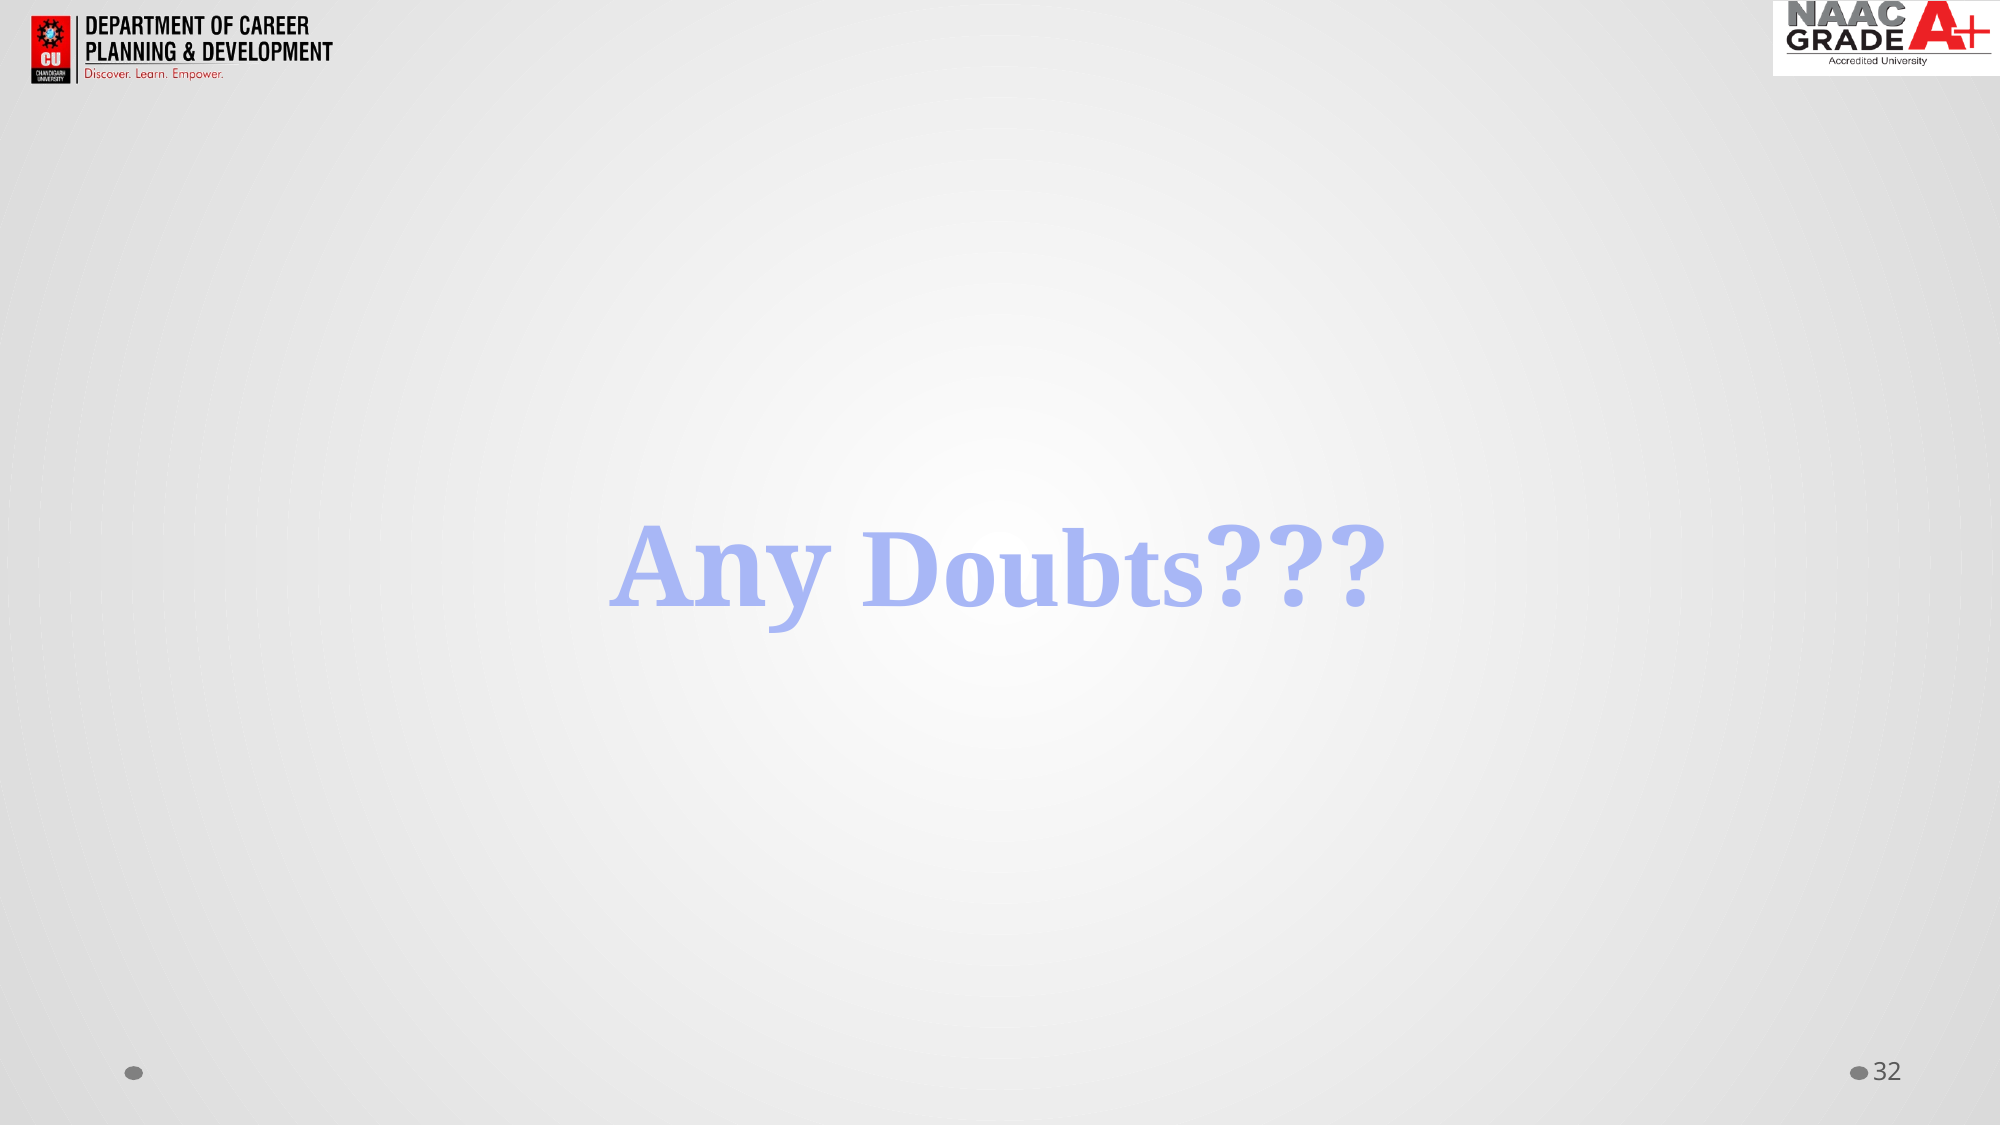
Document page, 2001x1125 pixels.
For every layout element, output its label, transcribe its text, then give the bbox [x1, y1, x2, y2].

picture [1772, 1, 2000, 76]
slide_number 32 [1868, 1042, 1992, 1103]
picture [23, 0, 349, 100]
text_box Any Doubts??? [594, 486, 1406, 637]
